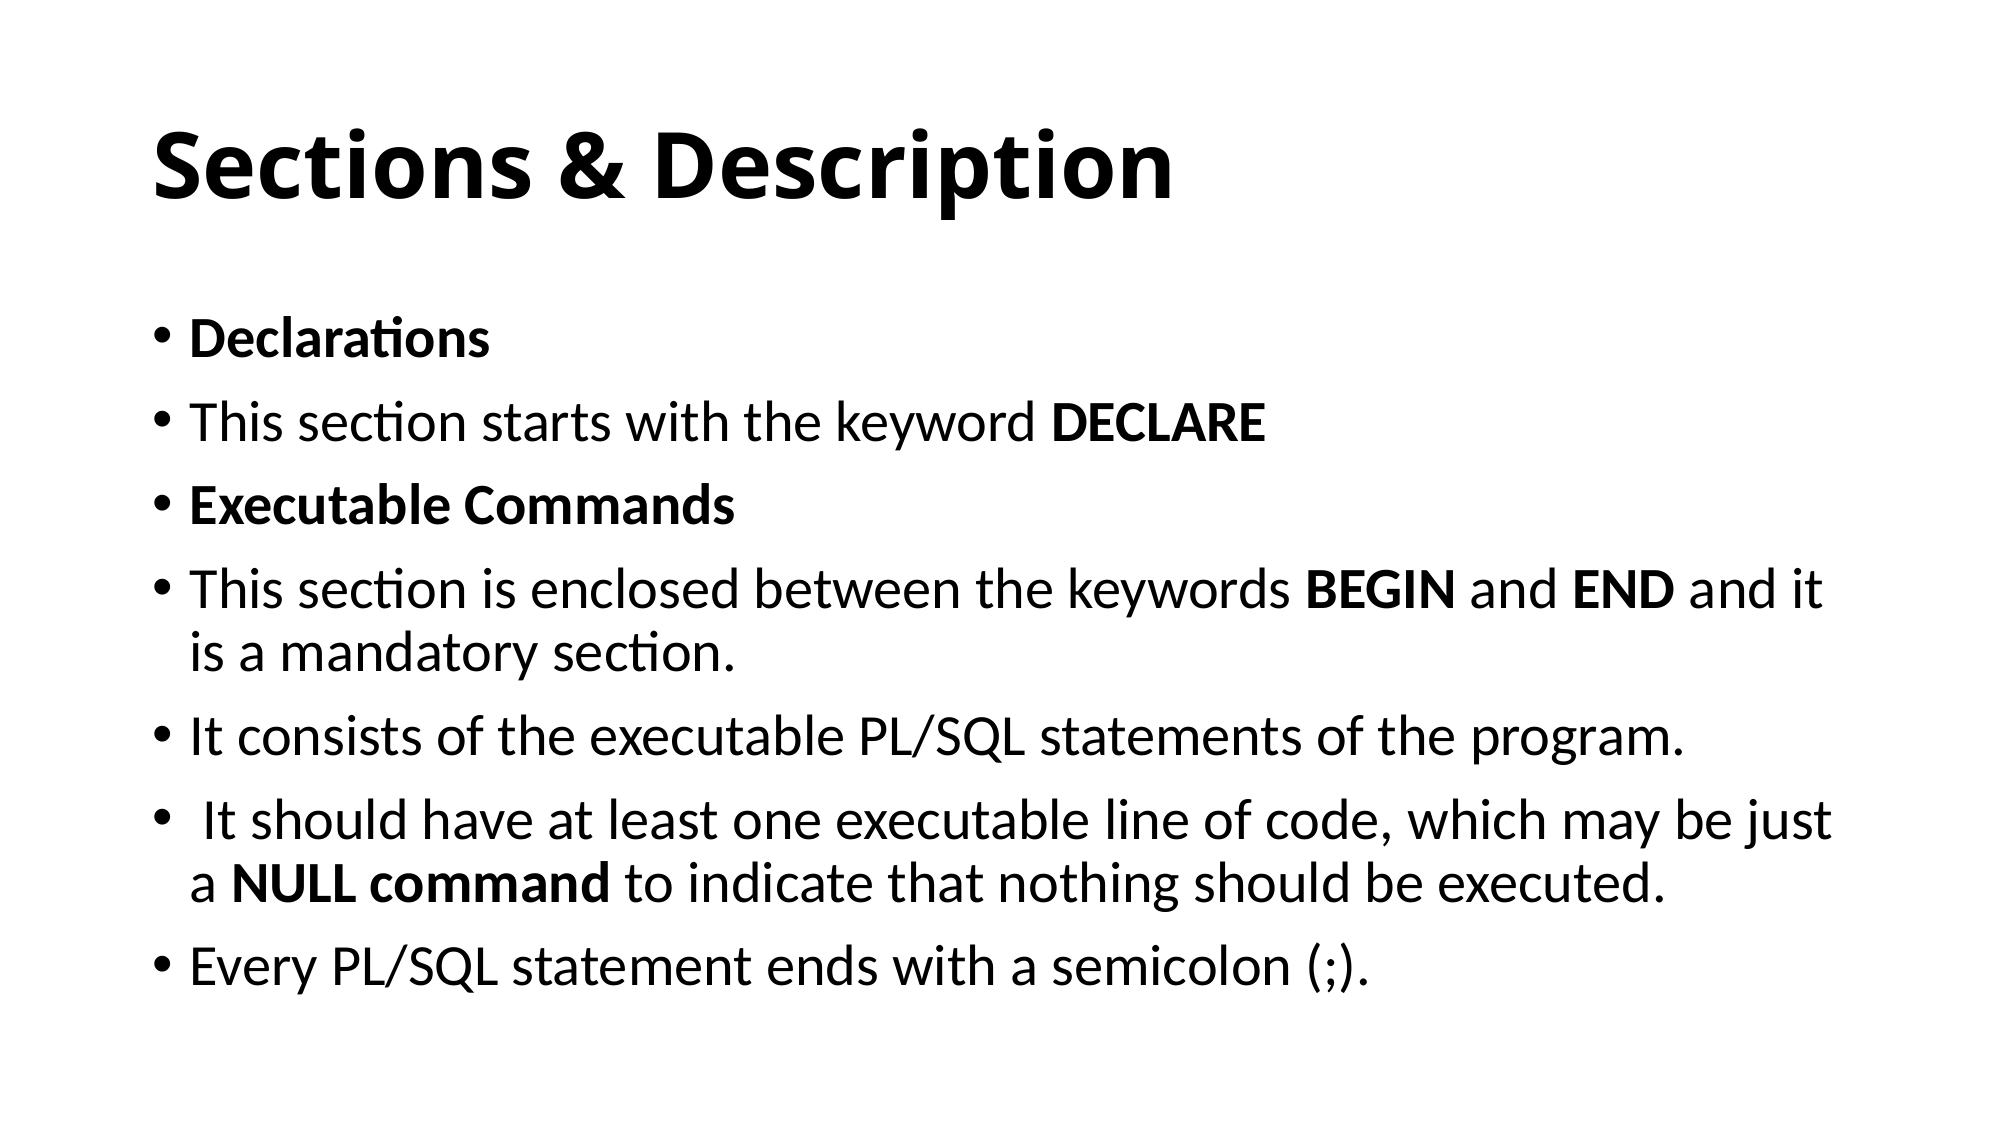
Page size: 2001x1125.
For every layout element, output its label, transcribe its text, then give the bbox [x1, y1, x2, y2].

text_box Declarations This section starts with the keyword DECLARE Executable Commands This section is enclosed between the keywords BEGIN and END and it is a mandatory section. It consists of the executable PL/SQL statements of the program. It should have at least one executable line of code, which may be just a NULL command to indicate that nothing should be executed. Every PL/SQL statement ends with a semicolon (;). [137, 299, 1863, 1014]
text_box Sections & Description [137, 59, 1863, 278]
